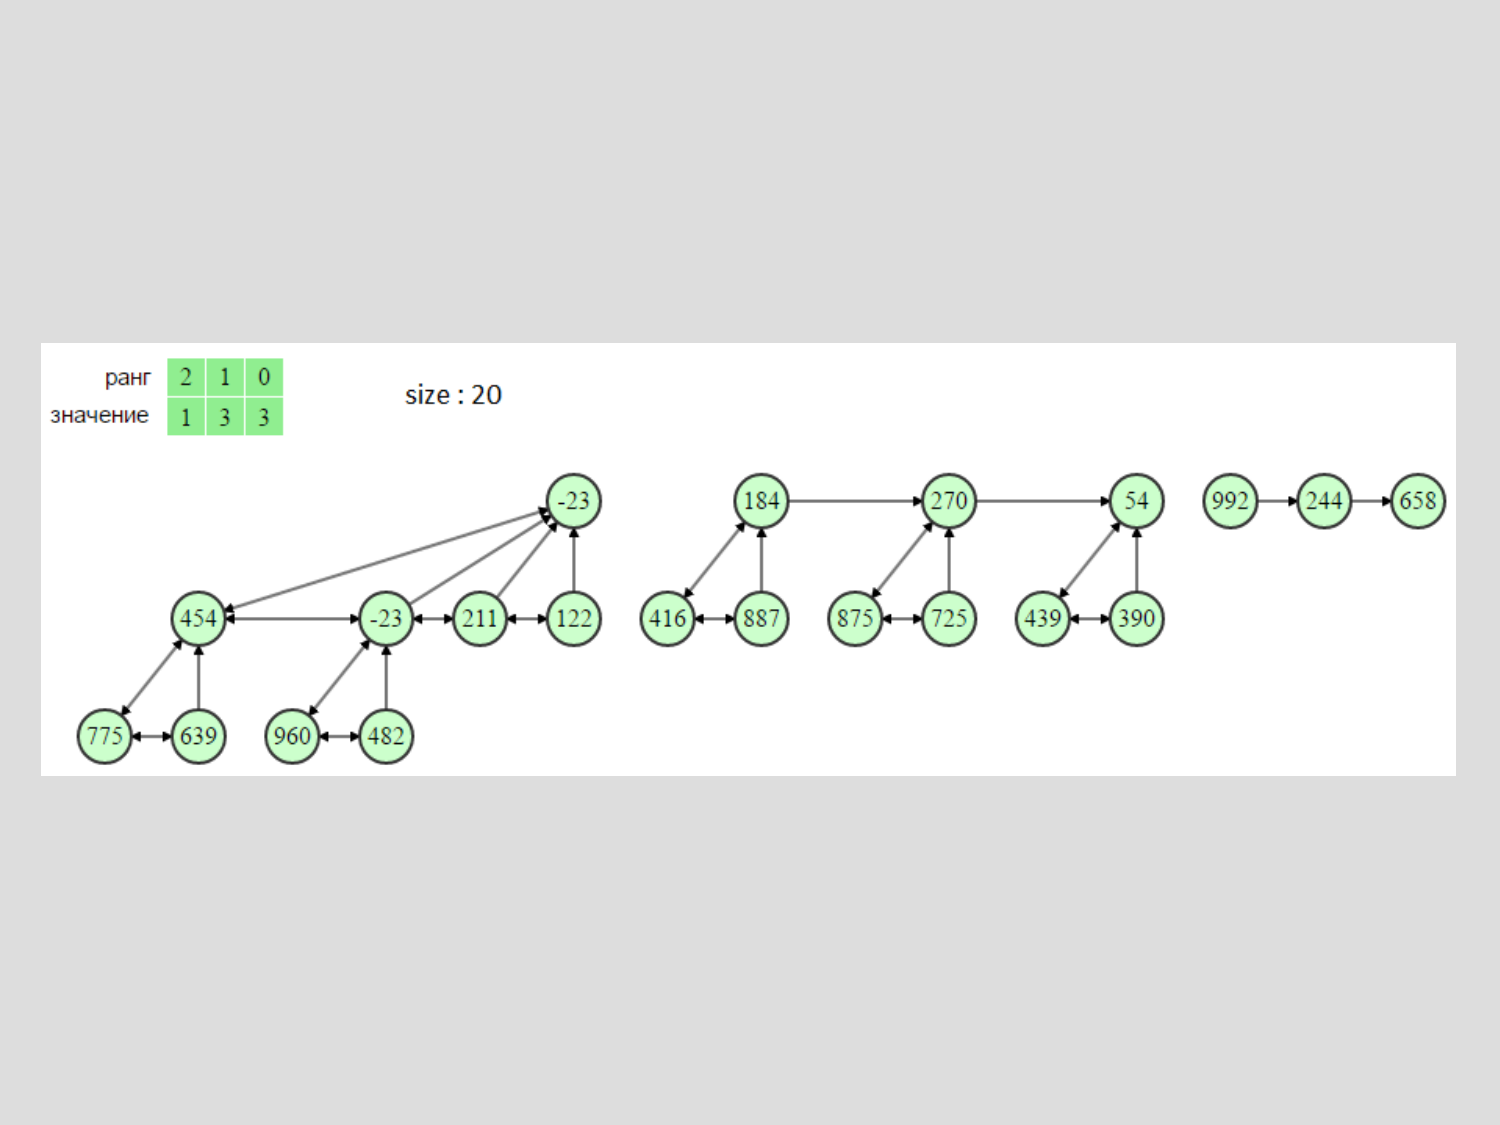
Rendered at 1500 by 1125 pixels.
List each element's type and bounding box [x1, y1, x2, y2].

picture [41, 343, 1456, 776]
